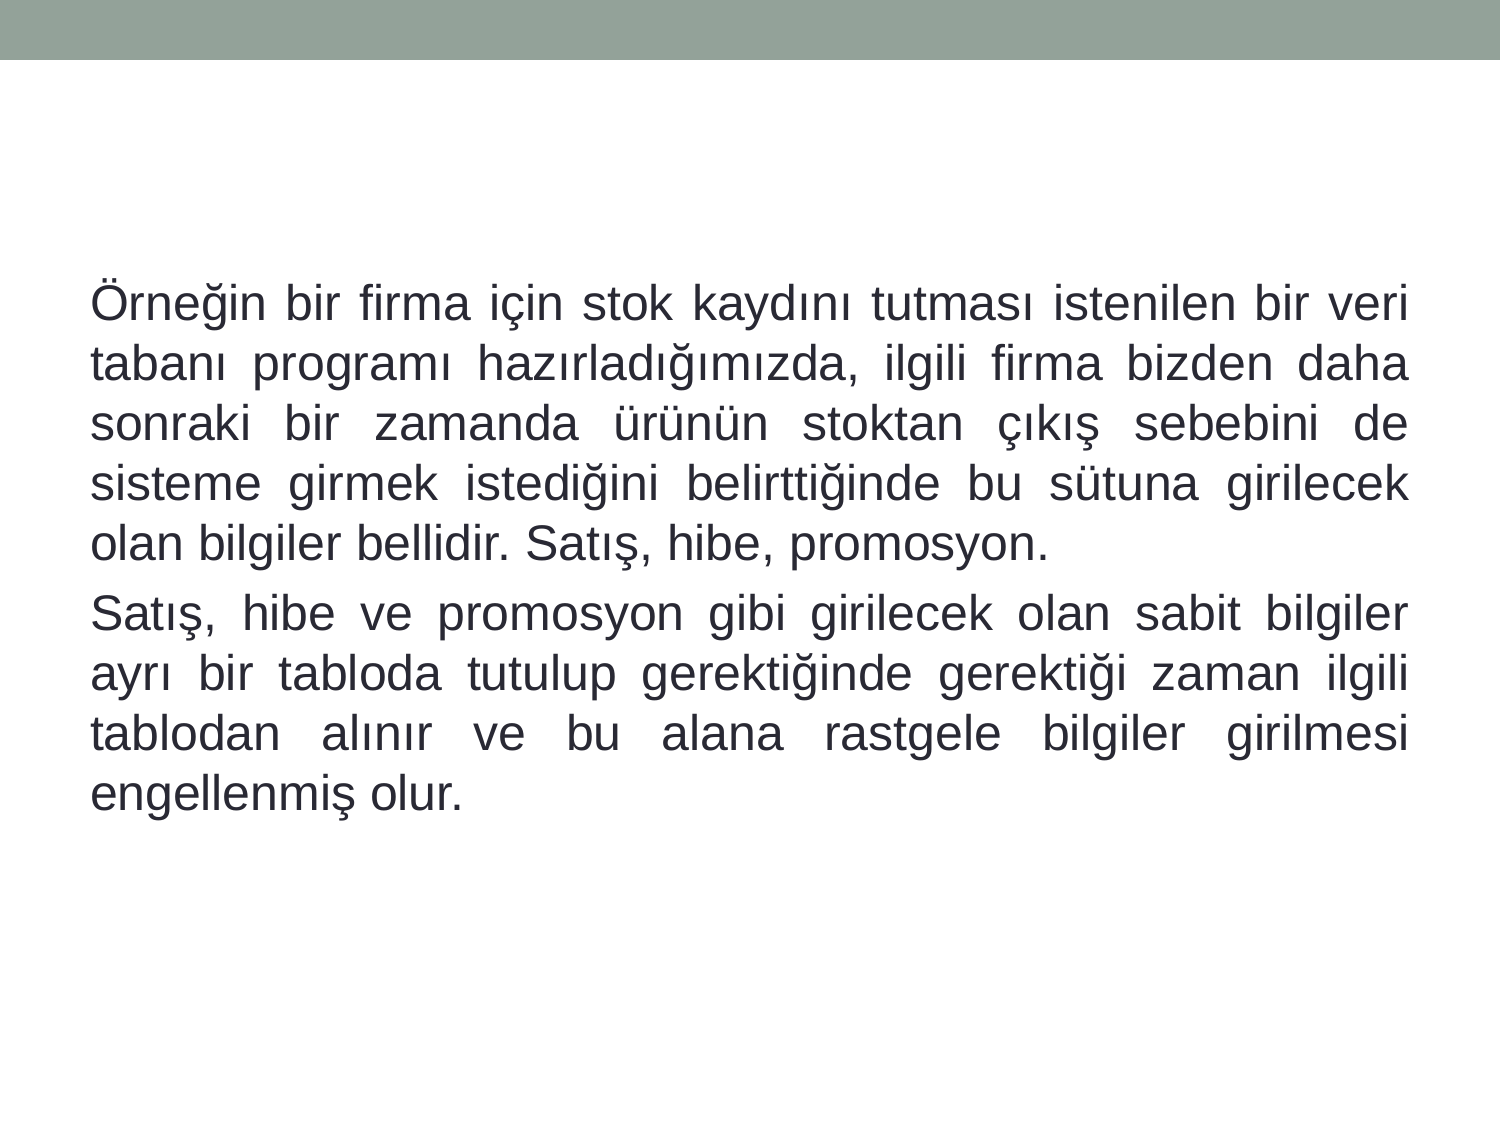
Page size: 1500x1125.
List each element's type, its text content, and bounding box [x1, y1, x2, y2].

list Örneğin bir firma için stok kaydını tutması istenilen bir veri tabanı programı hazırladığımızda, ilgili firma bizden daha sonraki bir zamanda ürünün stoktan çıkış sebebini de sisteme girmek istediğini belirttiğinde bu sütuna girilecek olan bilgiler bellidir. Satış, hibe, promosyon. Satış, hibe ve promosyon gibi girilecek olan sabit bilgiler ayrı bir tabloda tutulup gerektiğinde gerektiği zaman ilgili tablodan alınır ve bu alana rastgele bilgiler girilmesi engellenmiş olur. [75, 262, 1425, 1063]
